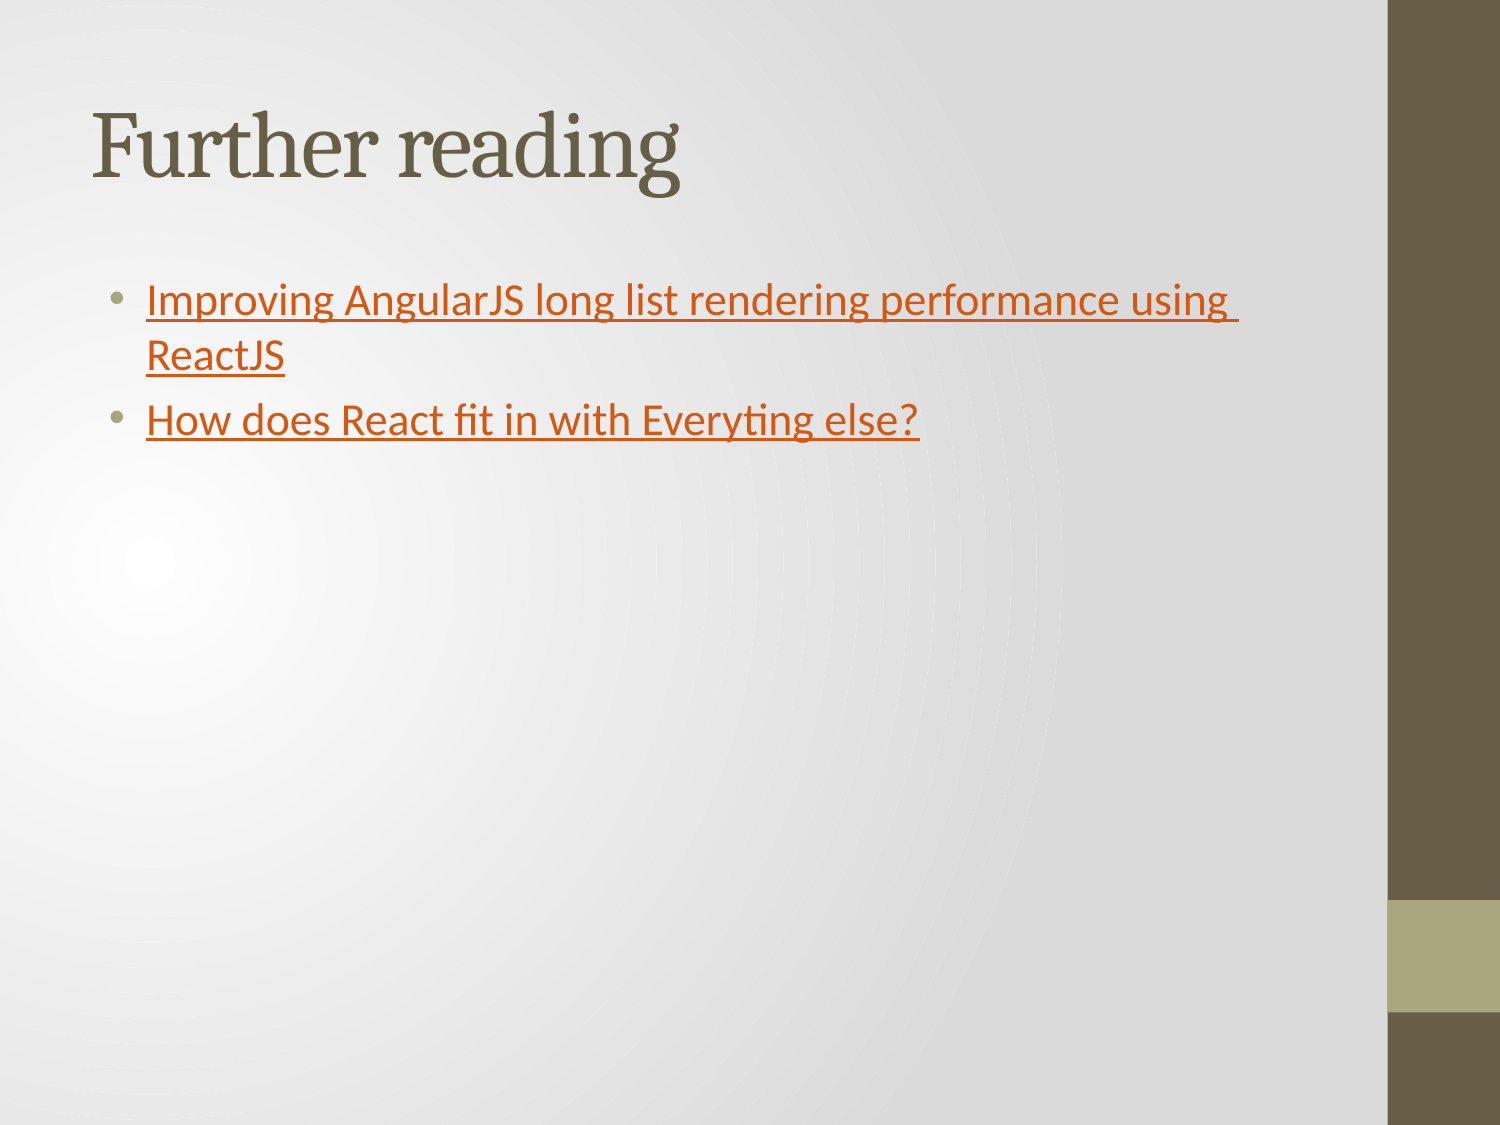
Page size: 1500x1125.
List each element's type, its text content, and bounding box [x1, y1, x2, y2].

title Further reading [75, 45, 1325, 233]
list Improving AngularJS long list rendering performance using ReactJS How does React fit in with Everyting else? [75, 262, 1325, 1050]
